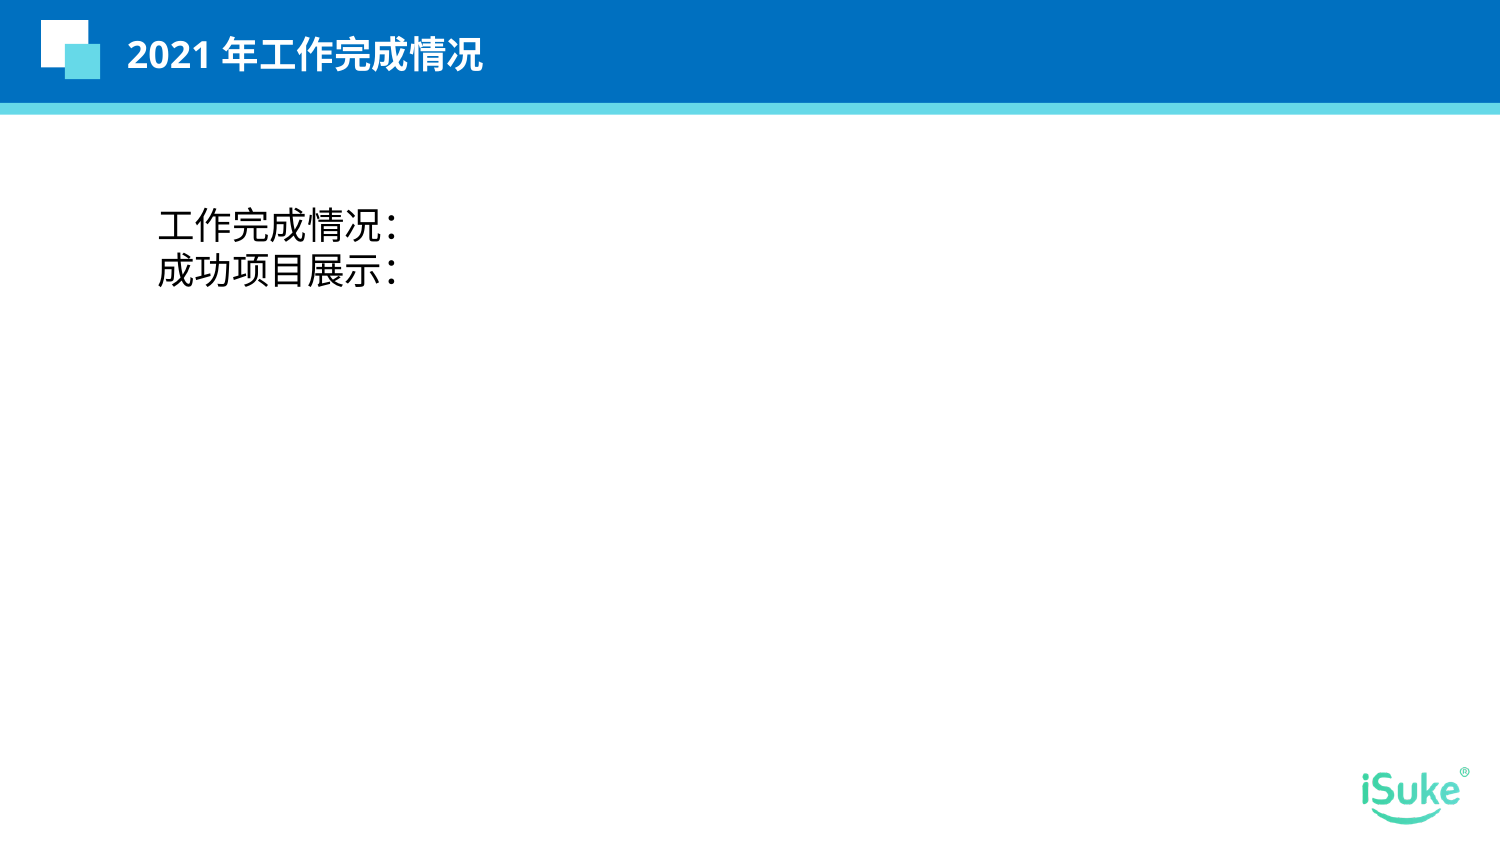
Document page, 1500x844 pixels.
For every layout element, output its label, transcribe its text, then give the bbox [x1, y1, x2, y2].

text_box [63, 42, 102, 81]
text_box 2021年工作完成情况 [112, 23, 750, 84]
text_box [39, 18, 91, 69]
picture [1355, 764, 1471, 827]
text_box [0, 101, 1500, 117]
text_box [0, 0, 1500, 101]
text_box 工作完成情况： 成功项目展示： [142, 194, 715, 300]
